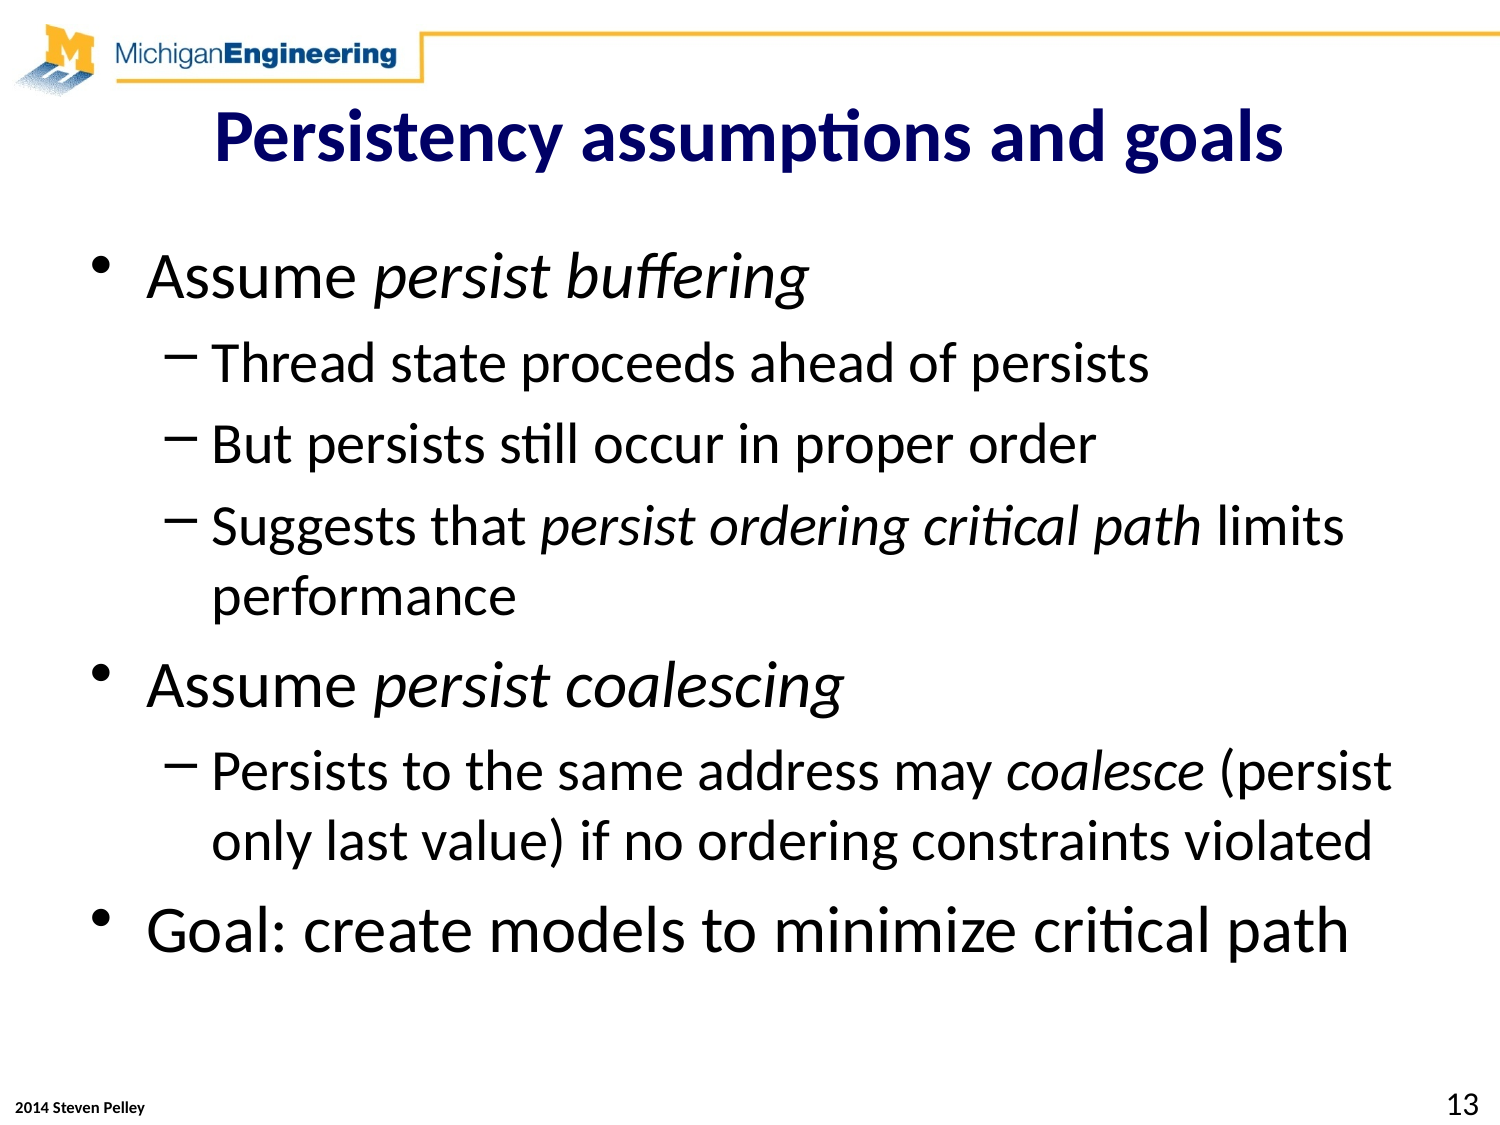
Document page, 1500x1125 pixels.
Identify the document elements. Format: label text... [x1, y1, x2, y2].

slide_number 13 [1425, 1074, 1500, 1125]
list Assume persist buffering Thread state proceeds ahead of persists But persists still occur in proper order Suggests that persist ordering critical path limits performance Assume persist coalescing Persists to the same address may coalesce (persist only last value) if no ordering constraints violated Goal: create models to minimize critical path [75, 224, 1425, 1005]
picture [12, 24, 1500, 97]
title Persistency assumptions and goals [74, 74, 1426, 188]
